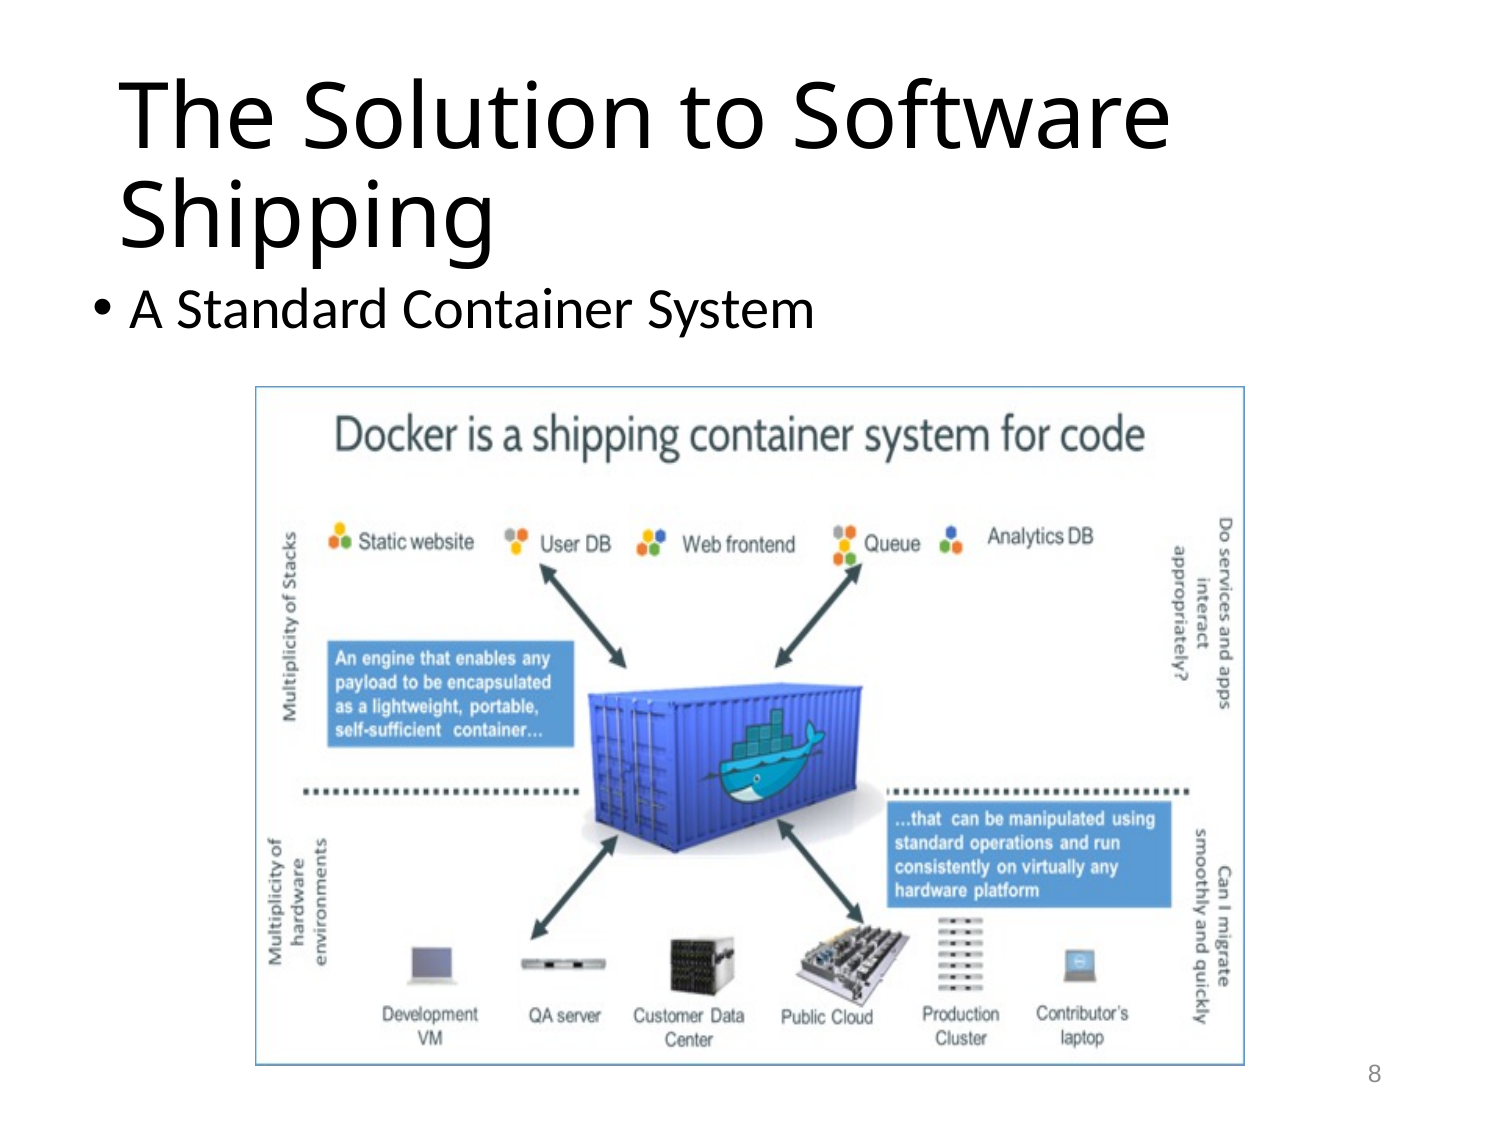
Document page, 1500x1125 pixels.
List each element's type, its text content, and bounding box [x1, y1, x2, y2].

title The Solution to Software Shipping [103, 59, 1397, 271]
picture [255, 386, 1245, 1066]
list A Standard Container System [77, 271, 1471, 611]
slide_number 8 [1059, 1042, 1397, 1103]
